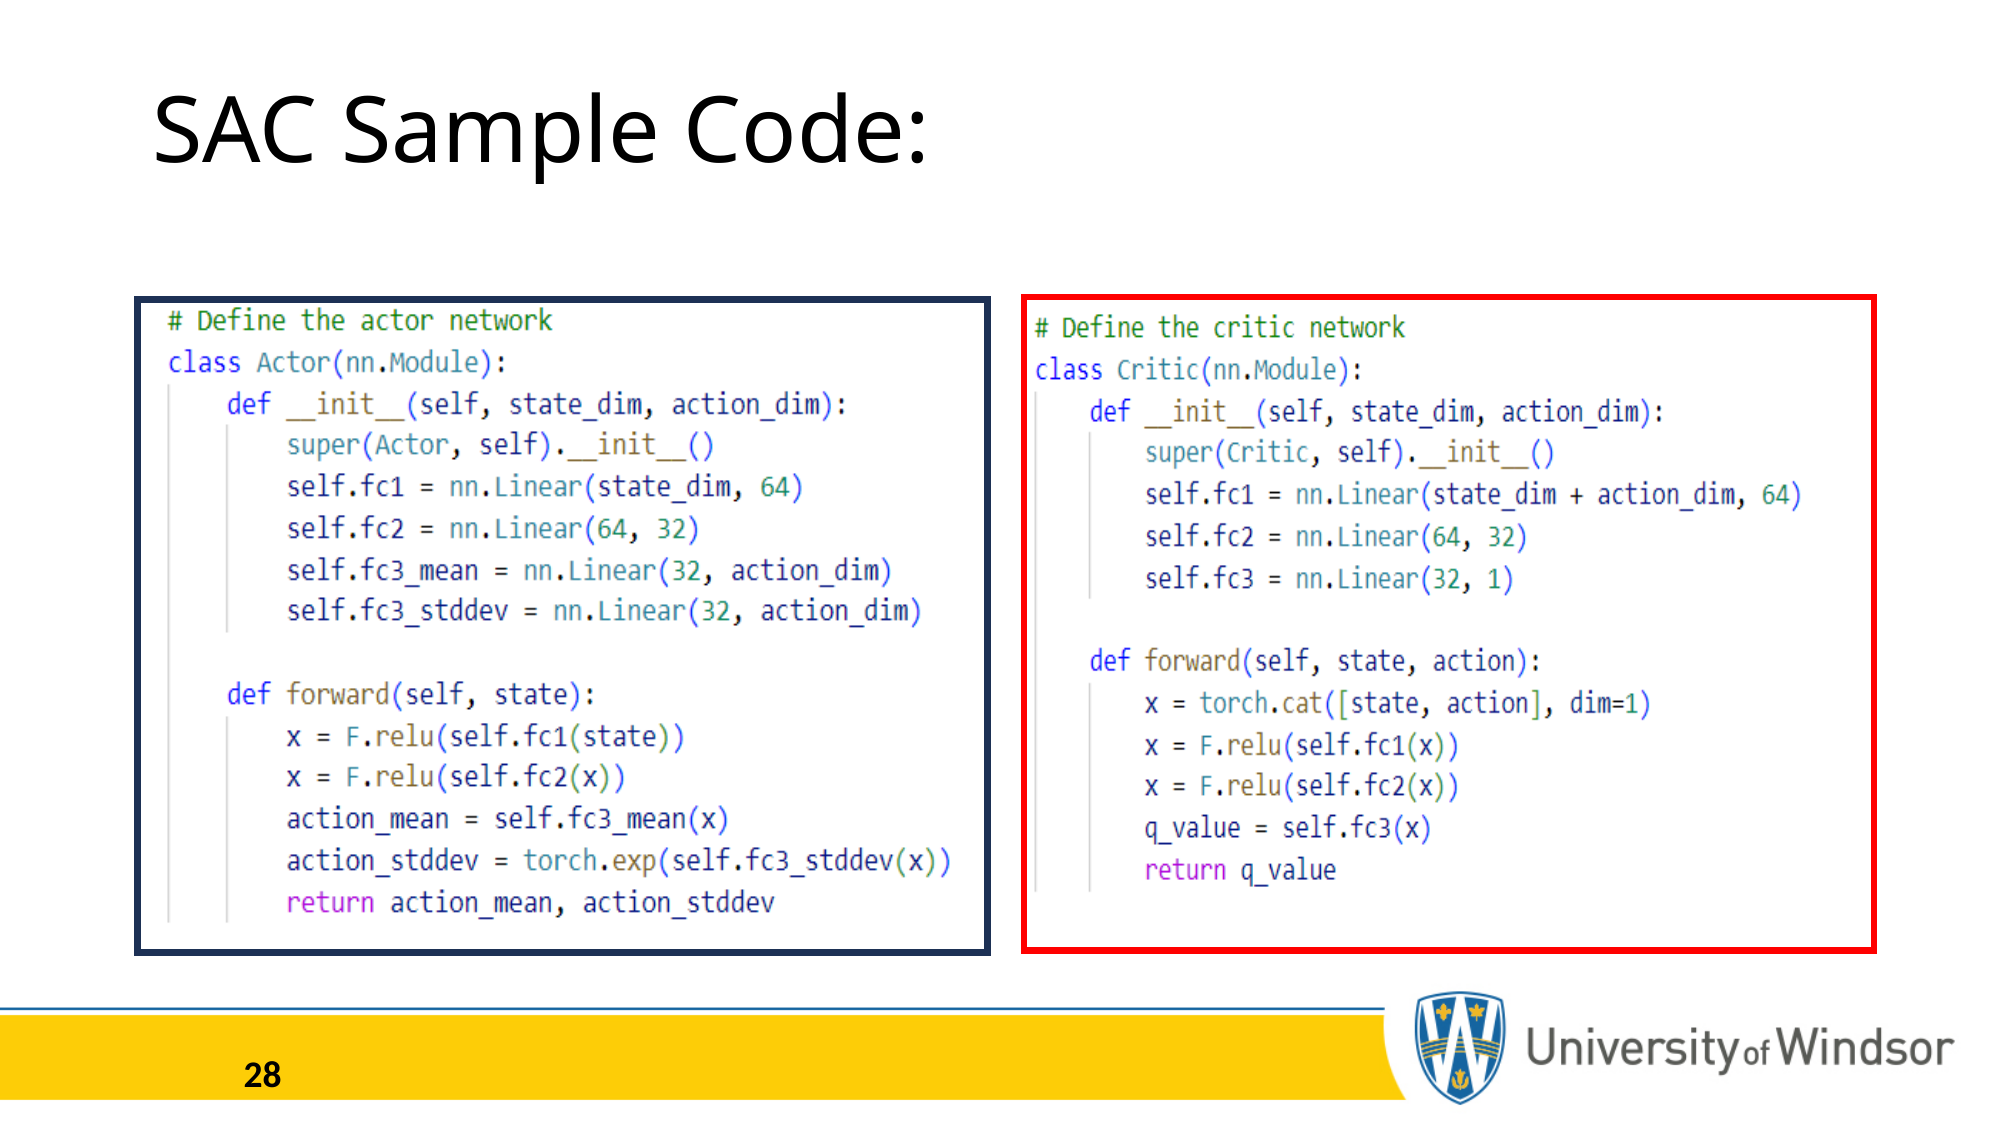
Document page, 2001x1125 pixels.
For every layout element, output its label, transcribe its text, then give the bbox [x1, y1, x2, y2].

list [1012, 299, 1863, 901]
slide_number 28 [37, 1042, 488, 1103]
text_box [136, 298, 988, 954]
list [137, 299, 988, 937]
picture [0, 974, 2000, 1125]
text_box [1023, 296, 1875, 952]
title SAC Sample Code: [137, 59, 1863, 206]
